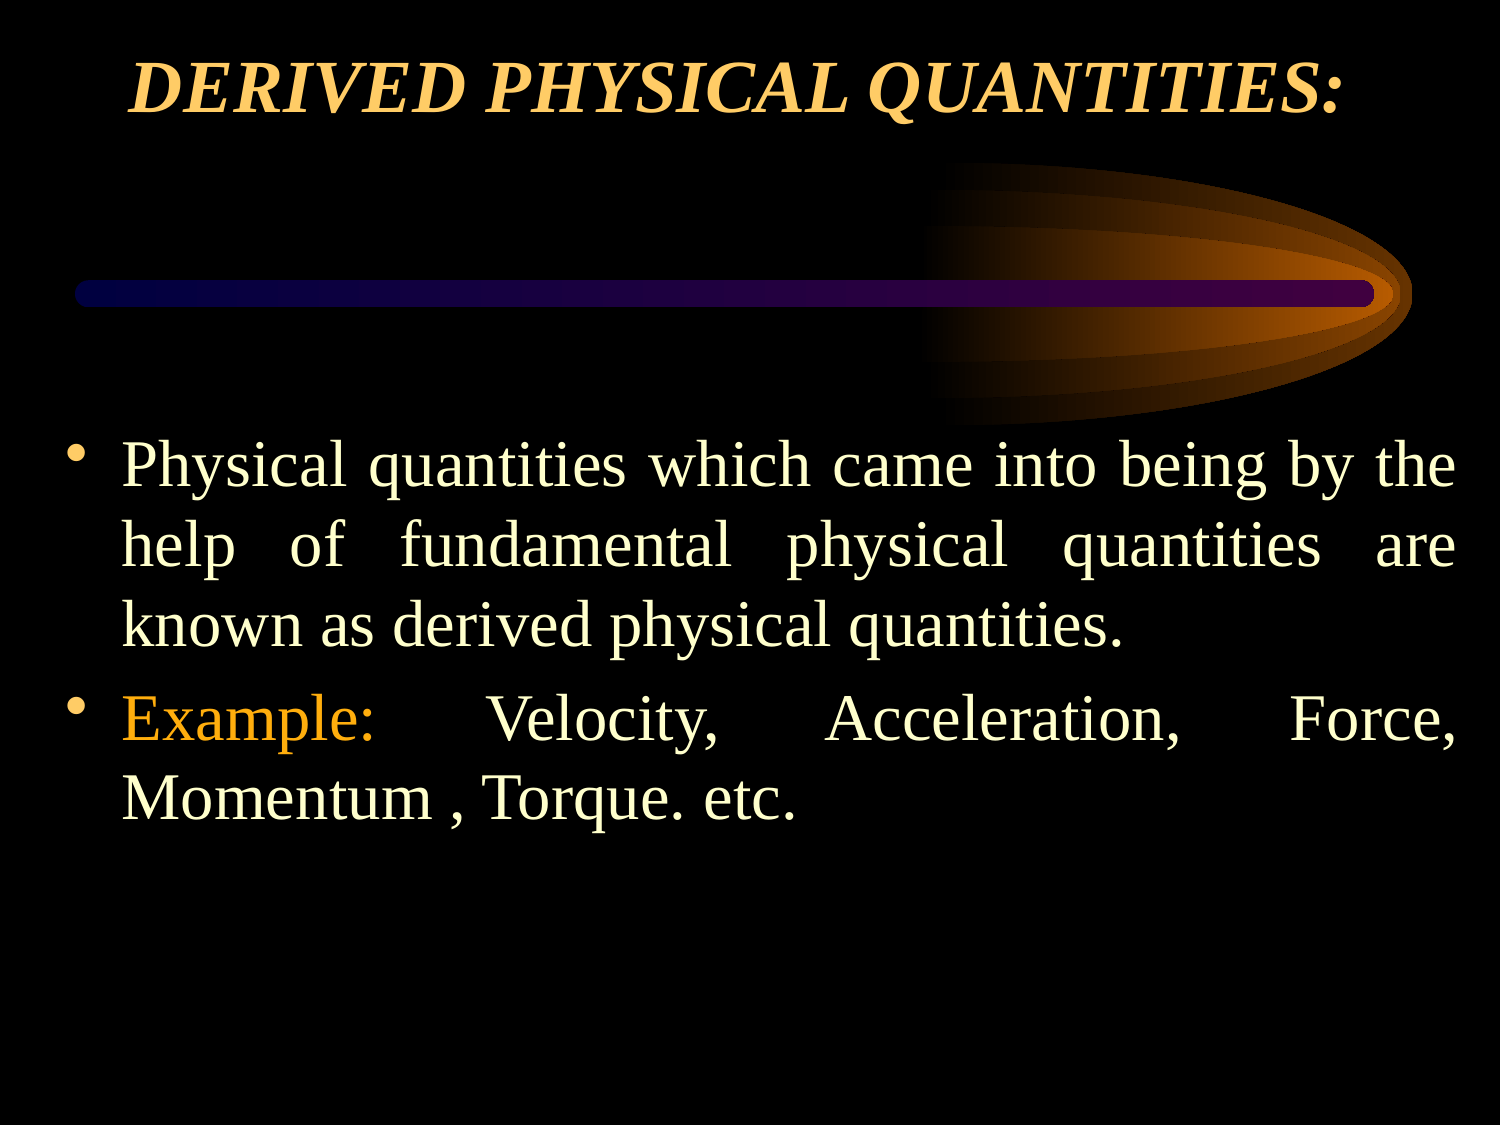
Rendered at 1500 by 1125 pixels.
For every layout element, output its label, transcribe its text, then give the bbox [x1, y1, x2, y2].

title DERIVED‌ PHYSICAL QUANTITIES: [87, 24, 1363, 226]
list Physical quantities which came into being by the help of fundamental physical quantities are known as derived physical quantities. Example: Velocity, Acceleration, Force, Momentum , Torque. etc. [49, 412, 1476, 951]
